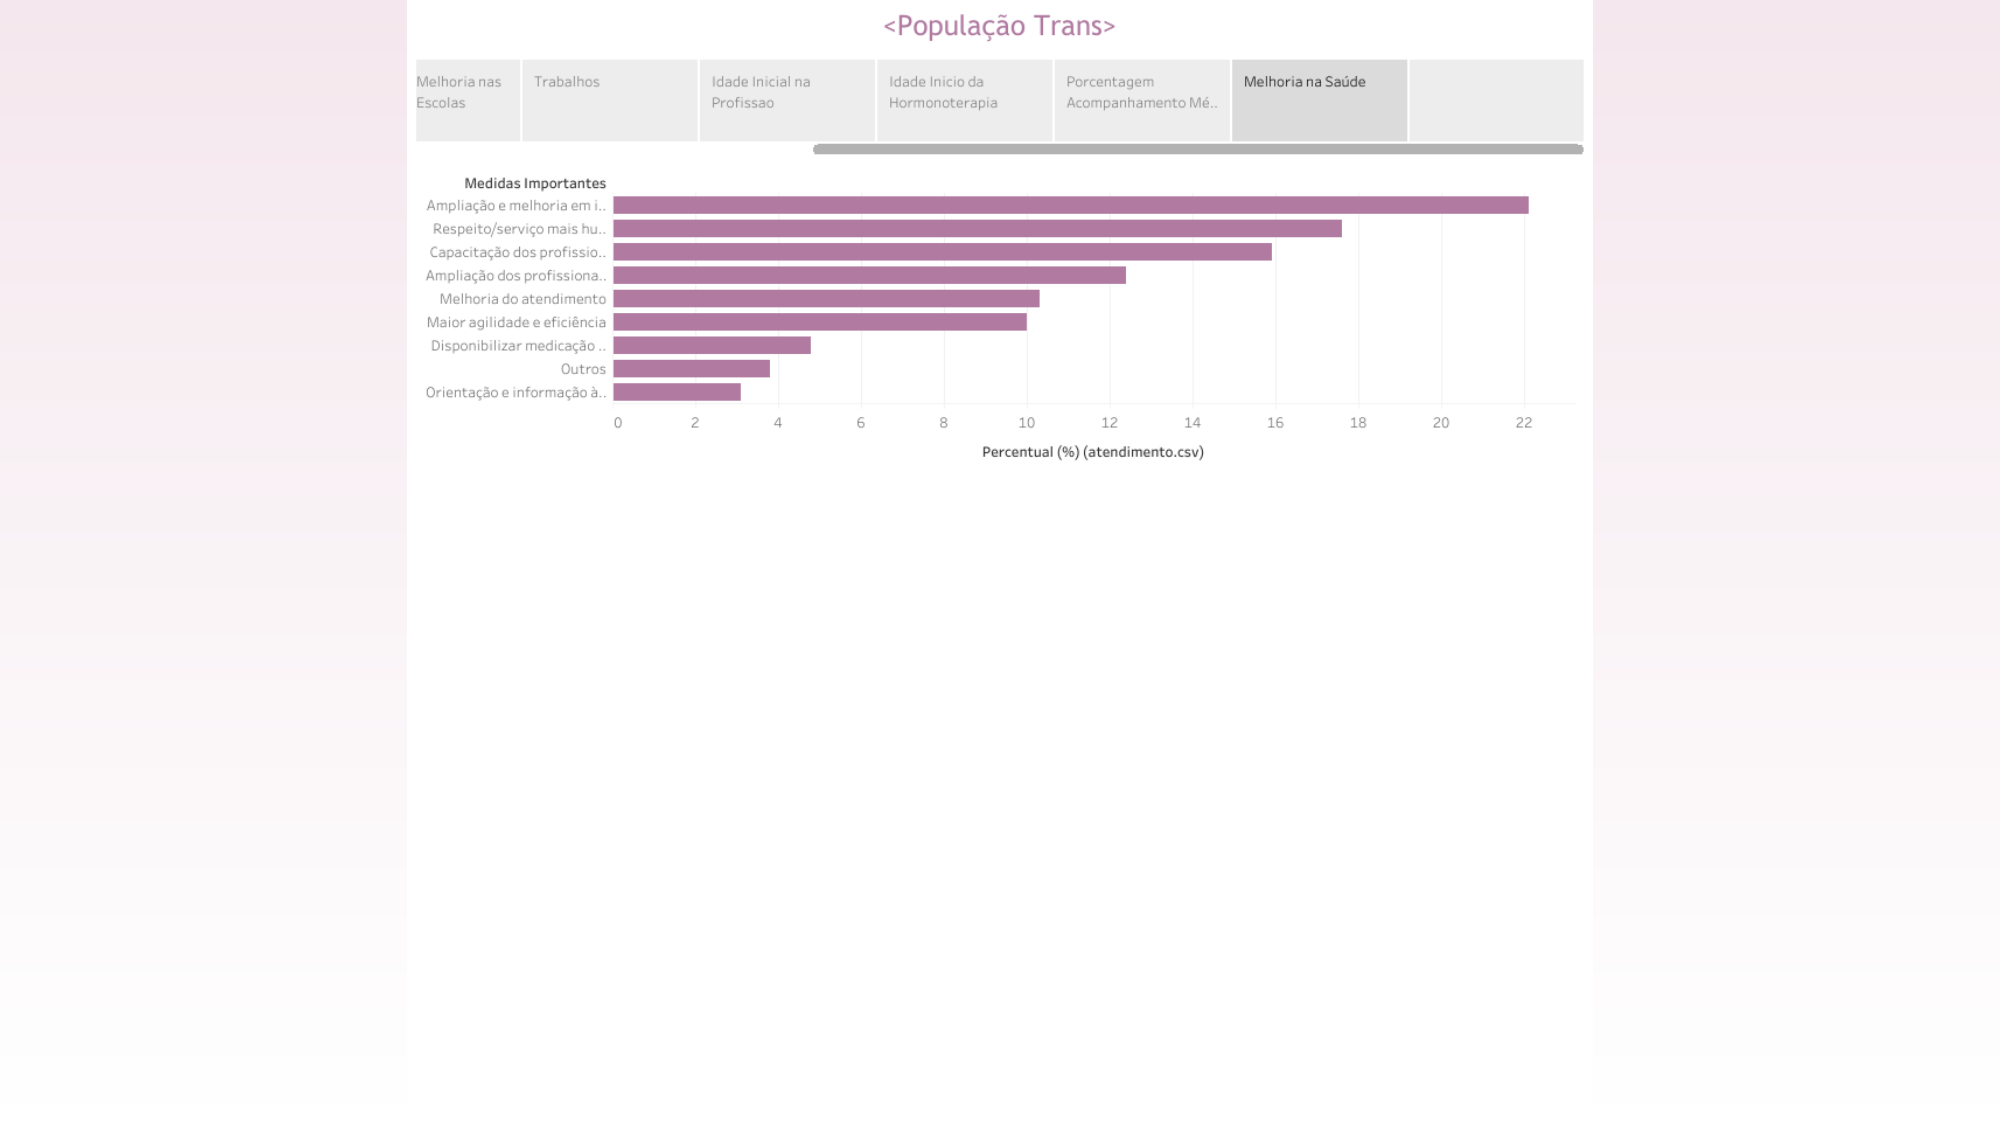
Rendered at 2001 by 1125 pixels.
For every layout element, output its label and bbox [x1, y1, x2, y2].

picture [407, 0, 1593, 1125]
